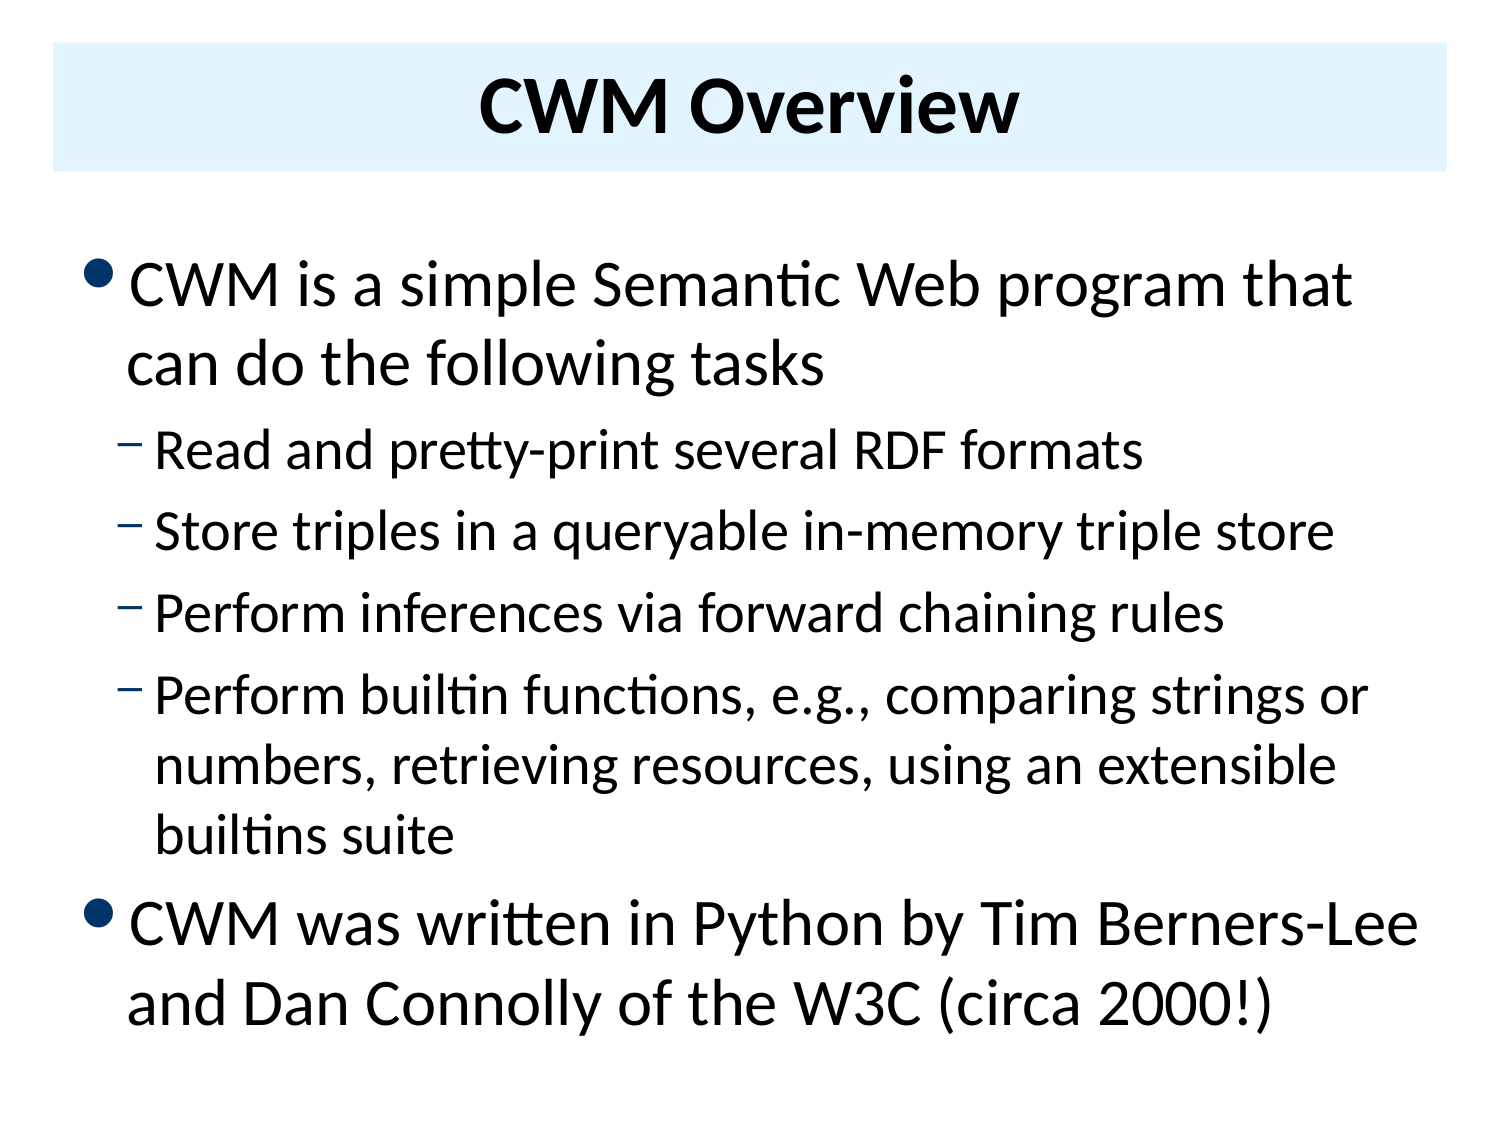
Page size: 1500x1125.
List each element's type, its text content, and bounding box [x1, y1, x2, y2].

title CWM Overview [53, 42, 1447, 172]
list CWM is a simple Semantic Web program that can do the following tasks Read and pretty-print several RDF formats Store triples in a queryable in-memory triple store Perform inferences via forward chaining rules Perform builtin functions, e.g., comparing strings or numbers, retrieving resources, using an extensible builtins suite CWM was written in Python by Tim Berners-Lee and Dan Connolly of the W3C (circa 2000!) [64, 231, 1471, 1047]
